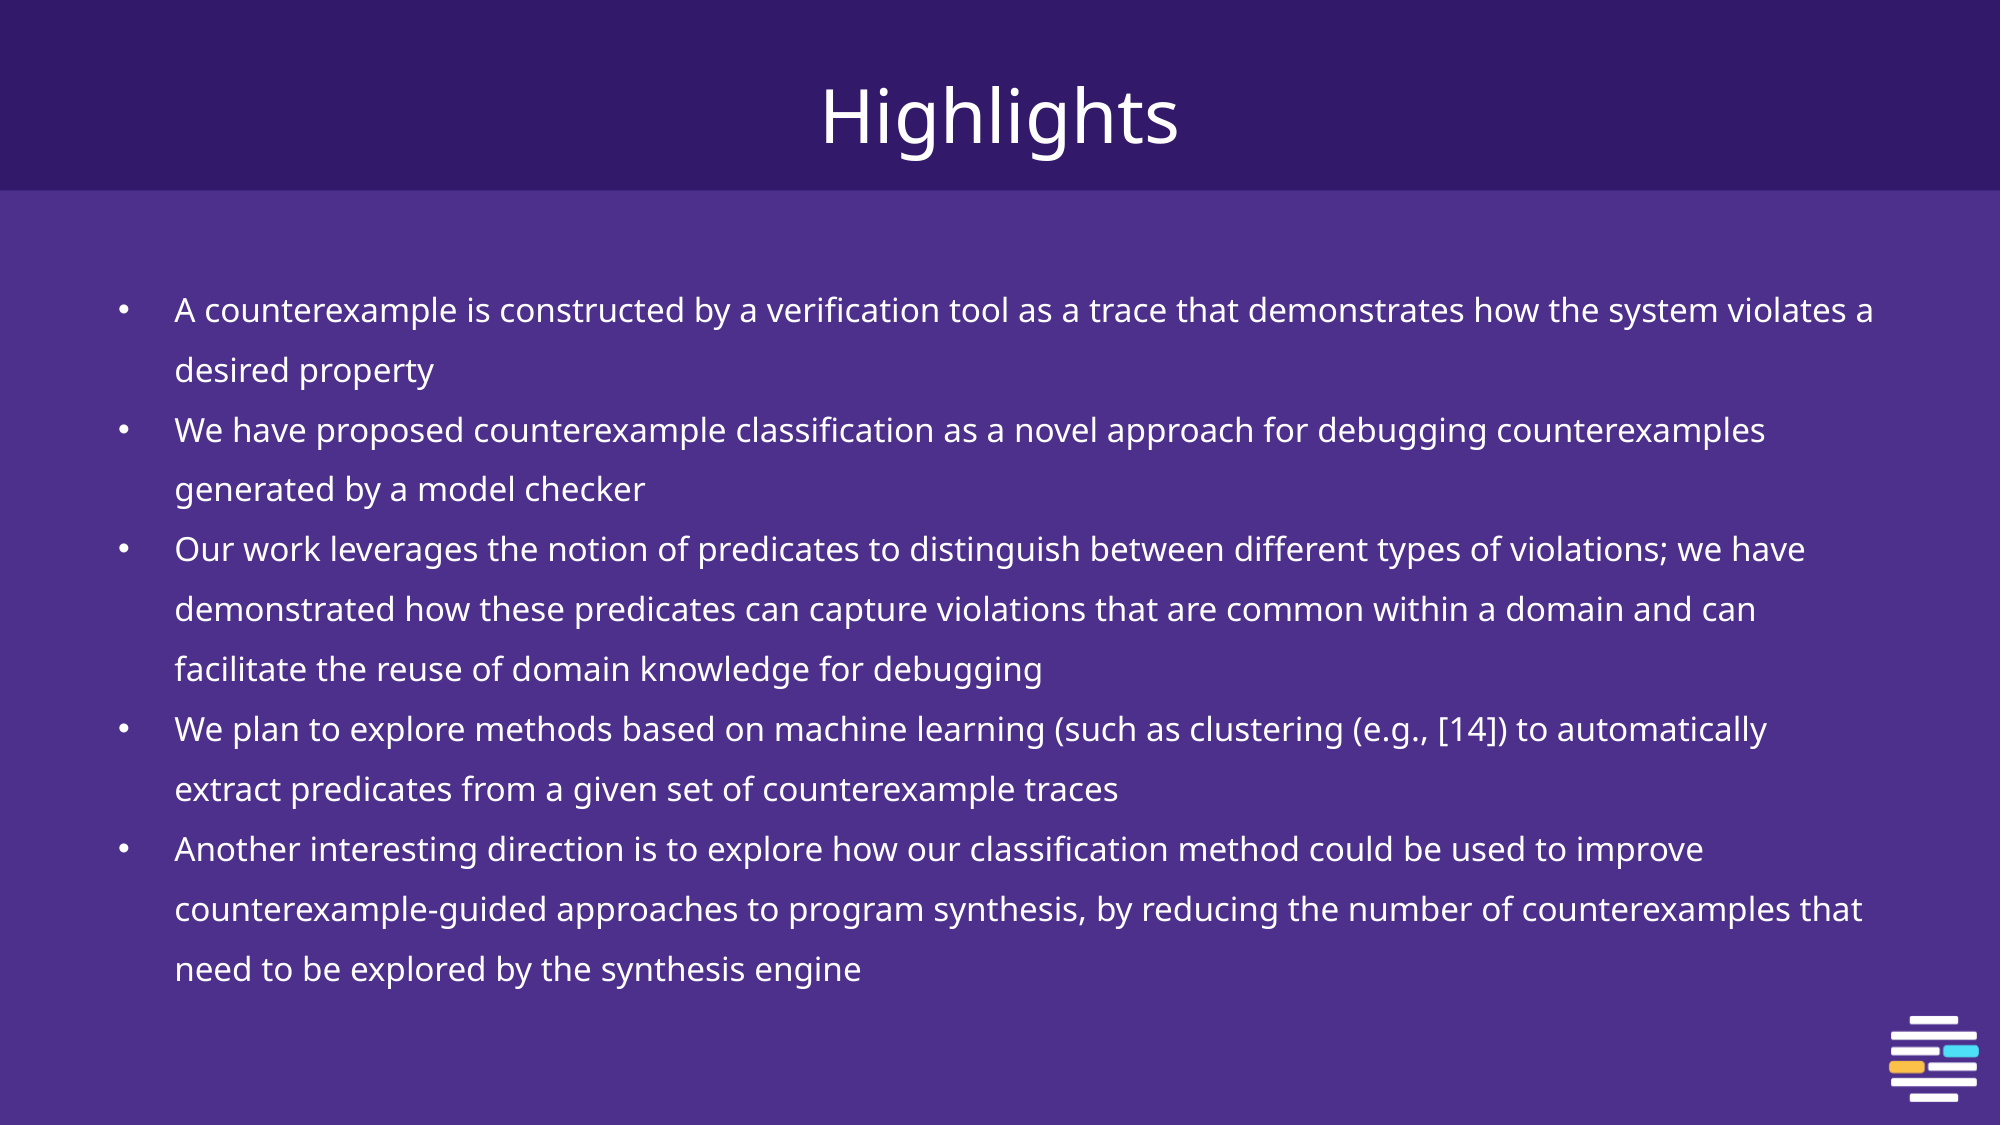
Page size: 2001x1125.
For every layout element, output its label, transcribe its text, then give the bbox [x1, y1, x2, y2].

picture [1868, 993, 2000, 1125]
title Highlights [0, 0, 2000, 218]
list A counterexample is constructed by a verification tool as a trace that demonstrates how the system violates a desired property We have proposed counterexample classification as a novel approach for debugging counterexamples generated by a model checker Our work leverages the notion of predicates to distinguish between different types of violations; we have demonstrated how these predicates can capture violations that are common within a domain and can facilitate the reuse of domain knowledge for debugging We plan to explore methods based on machine learning (such as clustering (e.g., [14]) to automatically extract predicates from a given set of counterexample traces Another interesting direction is to explore how our classification method could be used to improve counterexample-guided approaches to program synthesis, by reducing the number of counterexamples that need to be explored by the synthesis engine [0, 261, 2000, 963]
